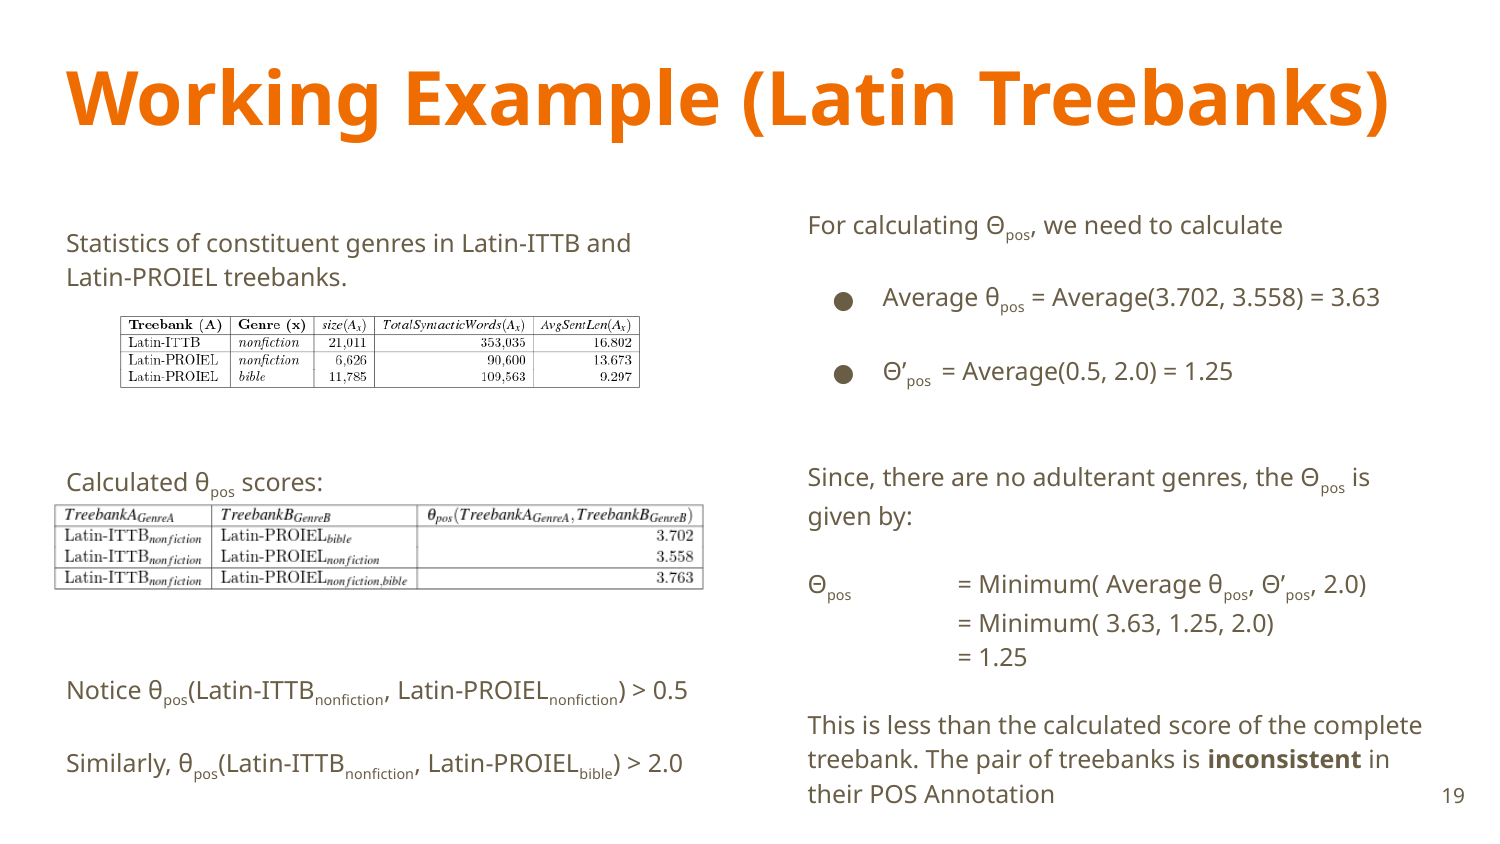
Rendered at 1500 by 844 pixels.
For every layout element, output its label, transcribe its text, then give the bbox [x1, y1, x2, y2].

title Working Example (Latin Treebanks) [51, 35, 1449, 130]
list Statistics of constituent genres in Latin-ITTB and Latin-PROIEL treebanks. Calculated θpos scores: Notice θpos(Latin-ITTBnonfiction, Latin-PROIELnonfiction) > 0.5 Similarly, θpos(Latin-ITTBnonfiction, Latin-PROIELbible) > 2.0 [51, 207, 708, 501]
picture [50, 501, 708, 595]
list For calculating Θpos, we need to calculate Average θpos = Average(3.702, 3.558) = 3.63 Θ’pos = Average(0.5, 2.0) = 1.25 Since, there are no adulterant genres, the Θpos is given by: Θpos = Minimum( Average θpos, Θ’pos, 2.0) = Minimum( 3.63, 1.25, 2.0) = 1.25 This is less than the calculated score of the complete treebank. The pair of treebanks is inconsistent in their POS Annotation [792, 189, 1449, 750]
slide_number ‹#› [1389, 764, 1480, 830]
list Statistics of constituent genres in Latin-ITTB and Latin-PROIEL treebanks. Calculated θpos scores: Notice θpos(Latin-ITTBnonfiction, Latin-PROIELnonfiction) > 0.5 Similarly, θpos(Latin-ITTBnonfiction, Latin-PROIELbible) > 2.0 [51, 601, 708, 750]
picture [113, 312, 645, 390]
